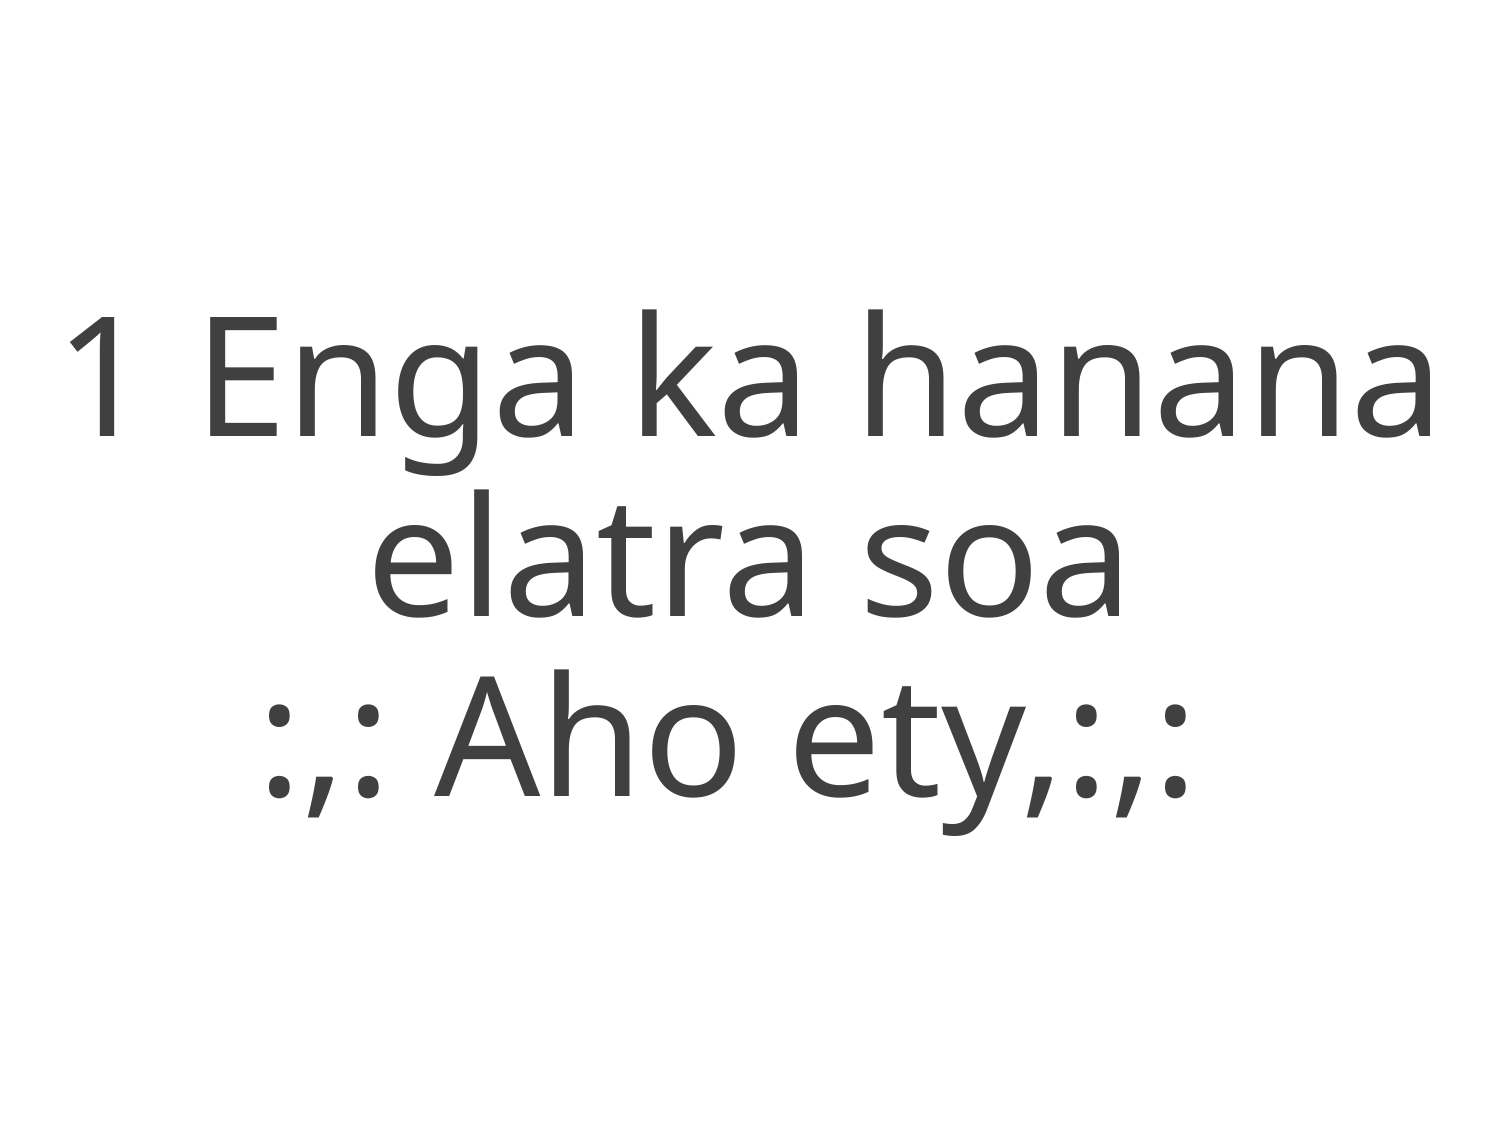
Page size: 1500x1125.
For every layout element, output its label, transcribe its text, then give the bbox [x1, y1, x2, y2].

title 1 Enga ka hanana elatra soa :,: Aho ety,:,: [0, 453, 1500, 672]
